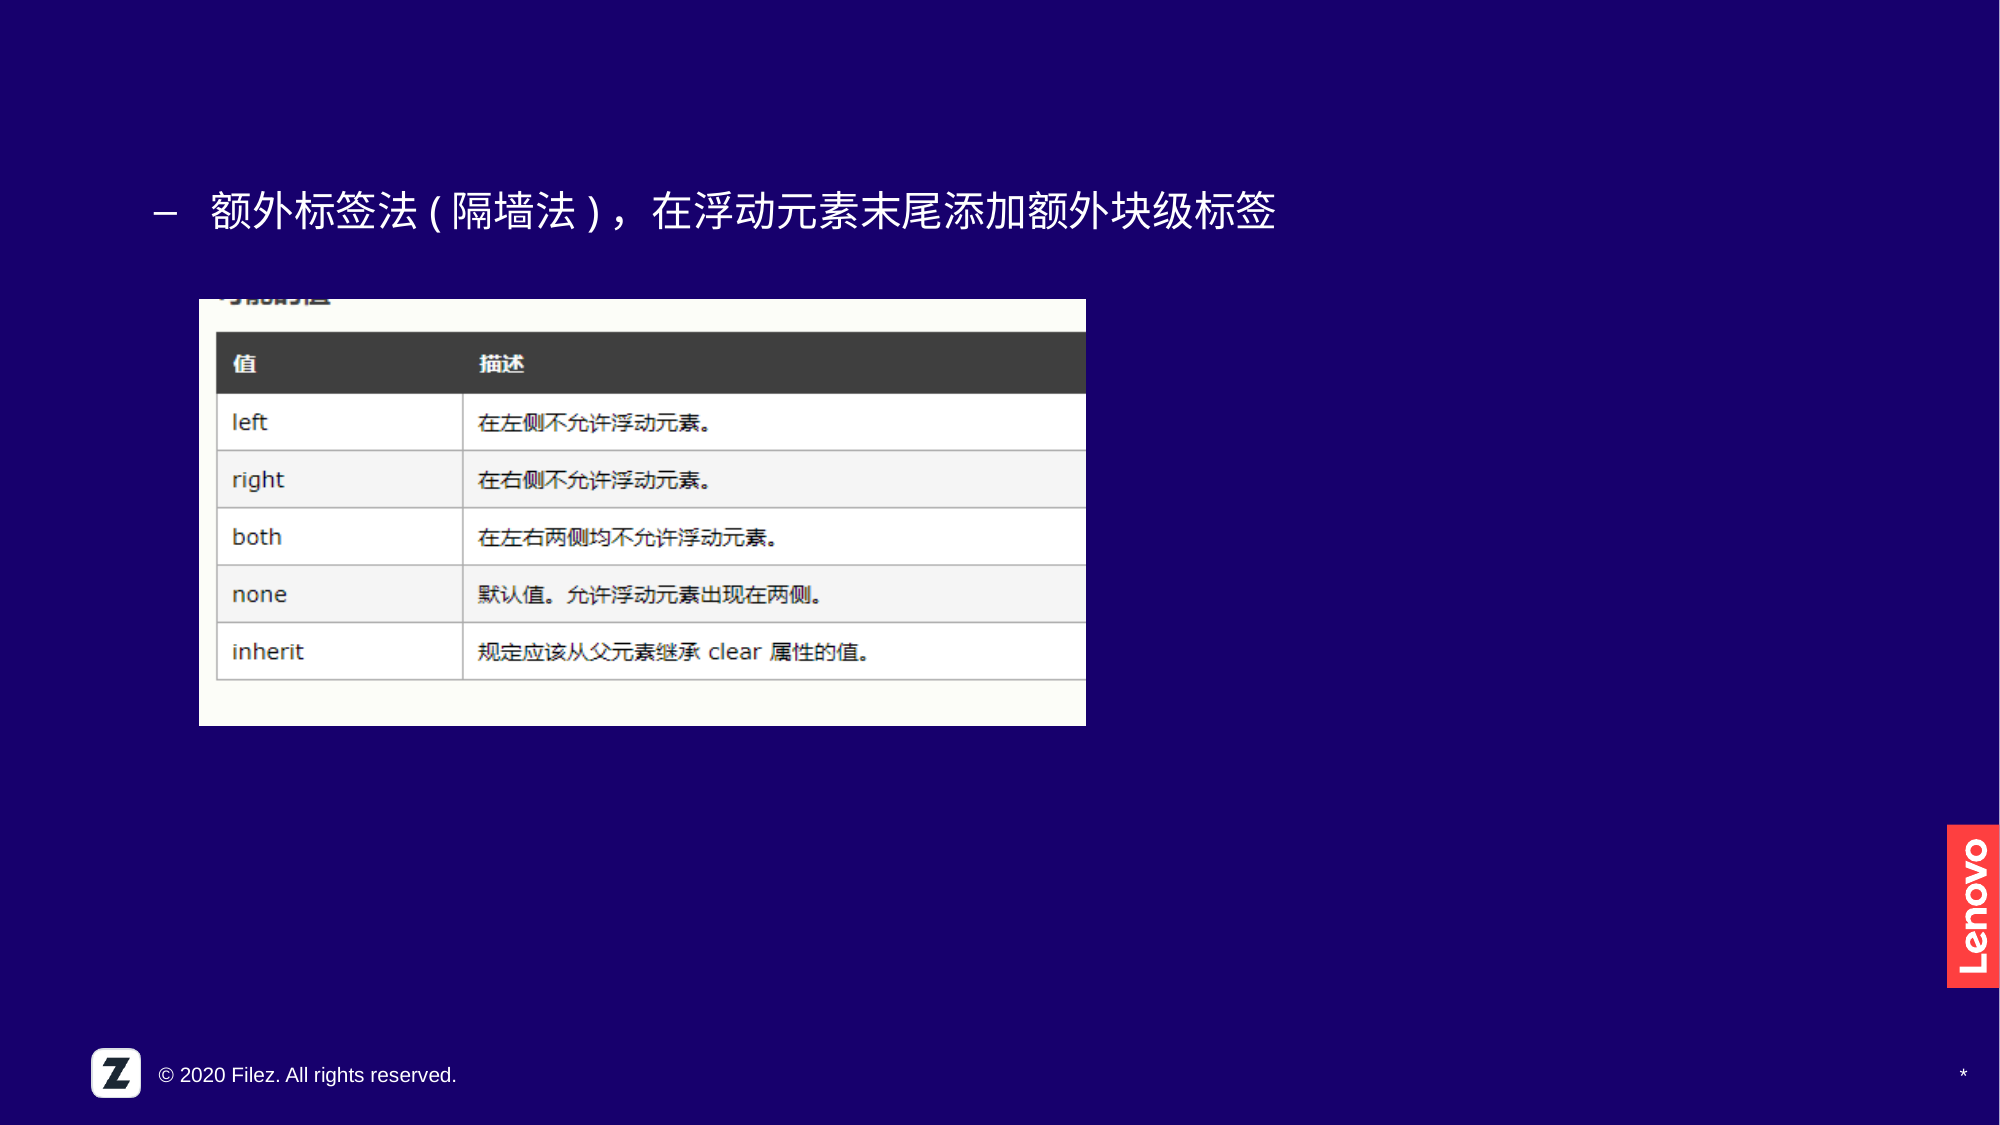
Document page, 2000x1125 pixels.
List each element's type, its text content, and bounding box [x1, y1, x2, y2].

slide_number * [1927, 1061, 2000, 1088]
picture [0, 0, 2000, 1125]
text_box 额外标签法(隔墙法)，在浮动元素末尾添加额外块级标签 [91, 190, 1908, 1046]
